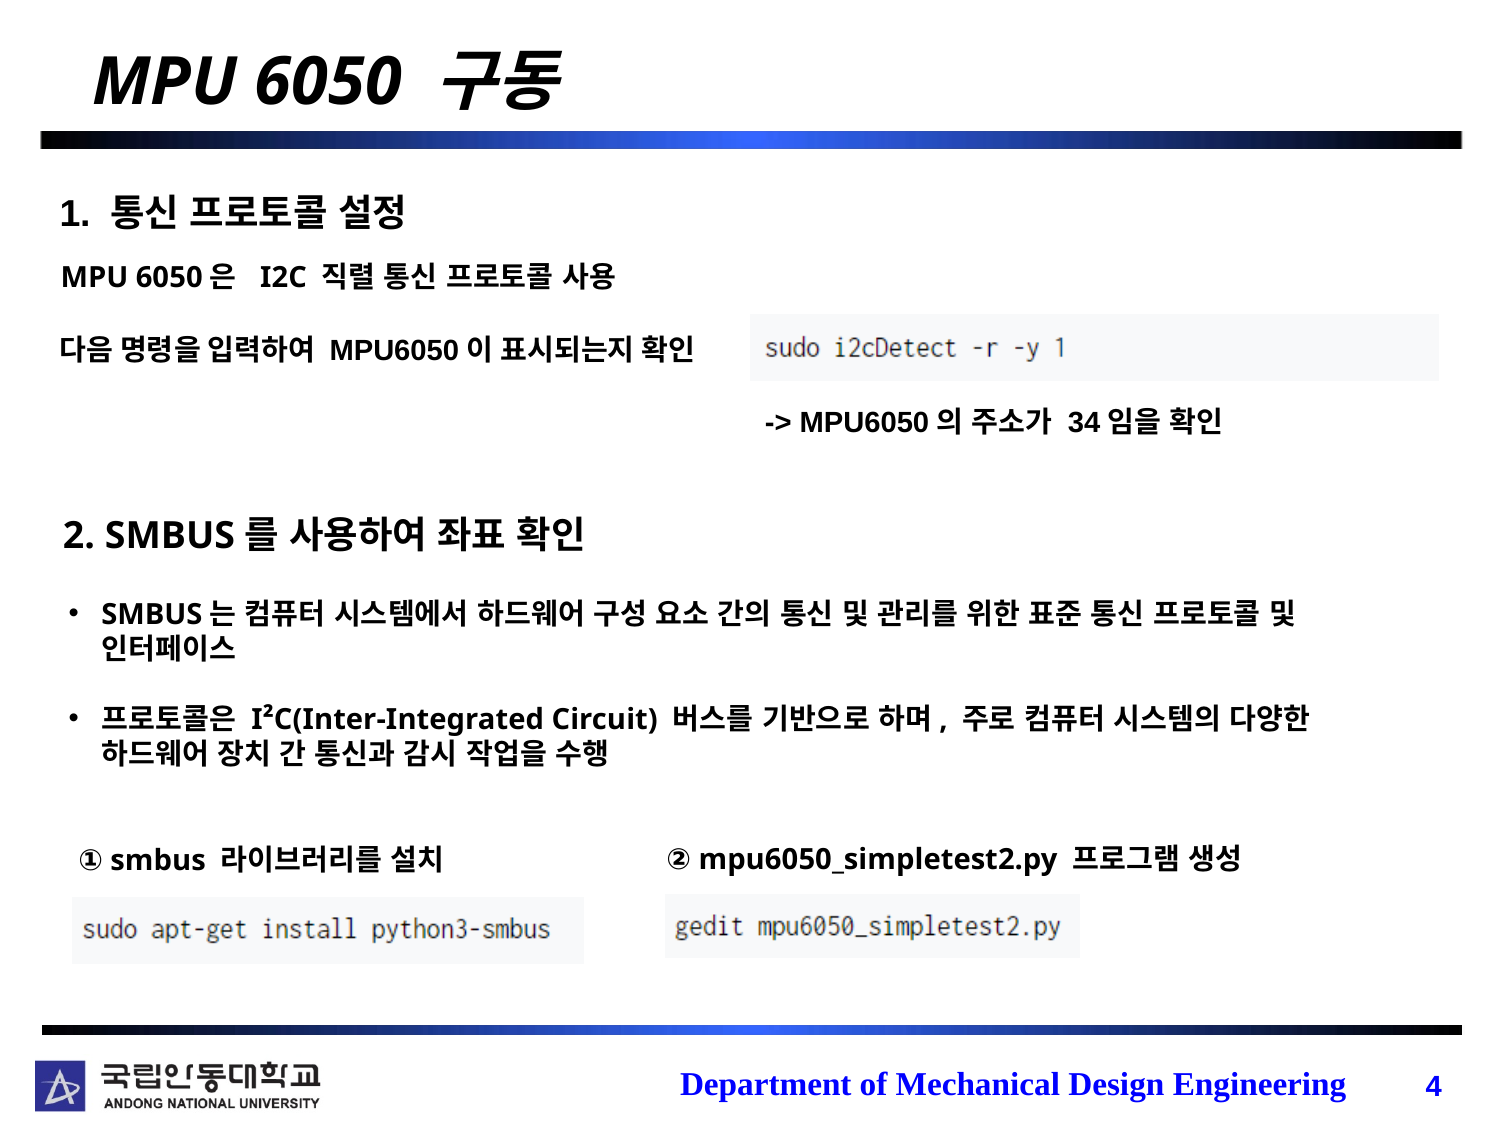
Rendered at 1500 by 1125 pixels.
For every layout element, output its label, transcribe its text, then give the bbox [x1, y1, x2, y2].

picture [39, 131, 1465, 149]
text_box ② mpu6050_simpletest2.py 프로그램 생성 [651, 832, 1424, 883]
text_box 다음 명령을 입력하여 MPU6050이 표시되는지 확인 [44, 323, 749, 374]
text_box 1. 통신 프로토콜 설정 [44, 181, 456, 241]
picture [35, 1054, 331, 1117]
text_box SMBUS는 컴퓨터 시스템에서 하드웨어 구성 요소 간의 통신 및 관리를 위한 표준 통신 프로토콜 및 인터페이스 프로토콜은 I²C(Inter-Integrated Circuit) 버스를 기반으로 하며, 주로 컴퓨터 시스템의 다양한 하드웨어 장치 간 통신과 감시 작업을 수행 [53, 587, 1403, 778]
text_box MPU 6050 구동 [60, 30, 573, 126]
picture [749, 314, 1439, 381]
picture [665, 894, 1080, 958]
picture [40, 1025, 1465, 1035]
text_box MPU 6050은 I2C 직렬 통신 프로토콜 사용 [45, 250, 855, 301]
picture [72, 897, 584, 964]
text_box 2. SMBUS를 사용하여 좌표 확인 [48, 503, 673, 563]
text_box -> MPU6050의 주소가 34임을 확인 [749, 396, 1246, 446]
text_box ① smbus 라이브러리를 설치 [63, 834, 517, 884]
